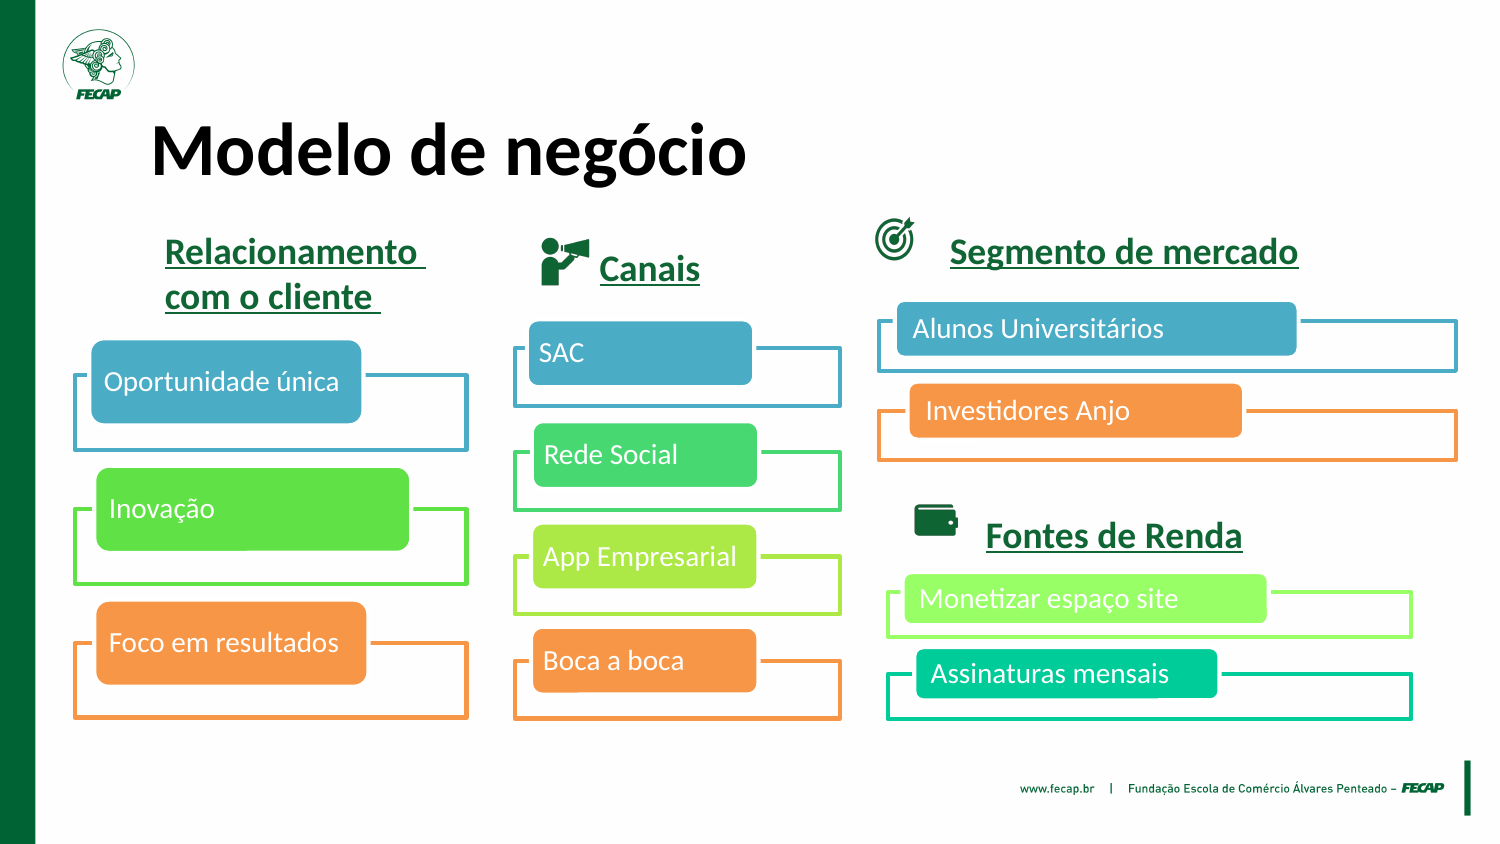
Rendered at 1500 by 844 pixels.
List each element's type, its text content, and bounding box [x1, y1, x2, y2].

text_box Modelo de negócio [135, 93, 1447, 199]
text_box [878, 299, 1457, 461]
text_box Fontes de Renda [978, 503, 1398, 564]
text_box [887, 571, 1412, 720]
text_box Segmento de mercado [942, 219, 1307, 280]
text_box Canais [603, 236, 961, 296]
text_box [74, 338, 467, 718]
picture [0, 0, 1500, 844]
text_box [514, 319, 840, 719]
text_box Relacionamento com o cliente [157, 219, 511, 325]
